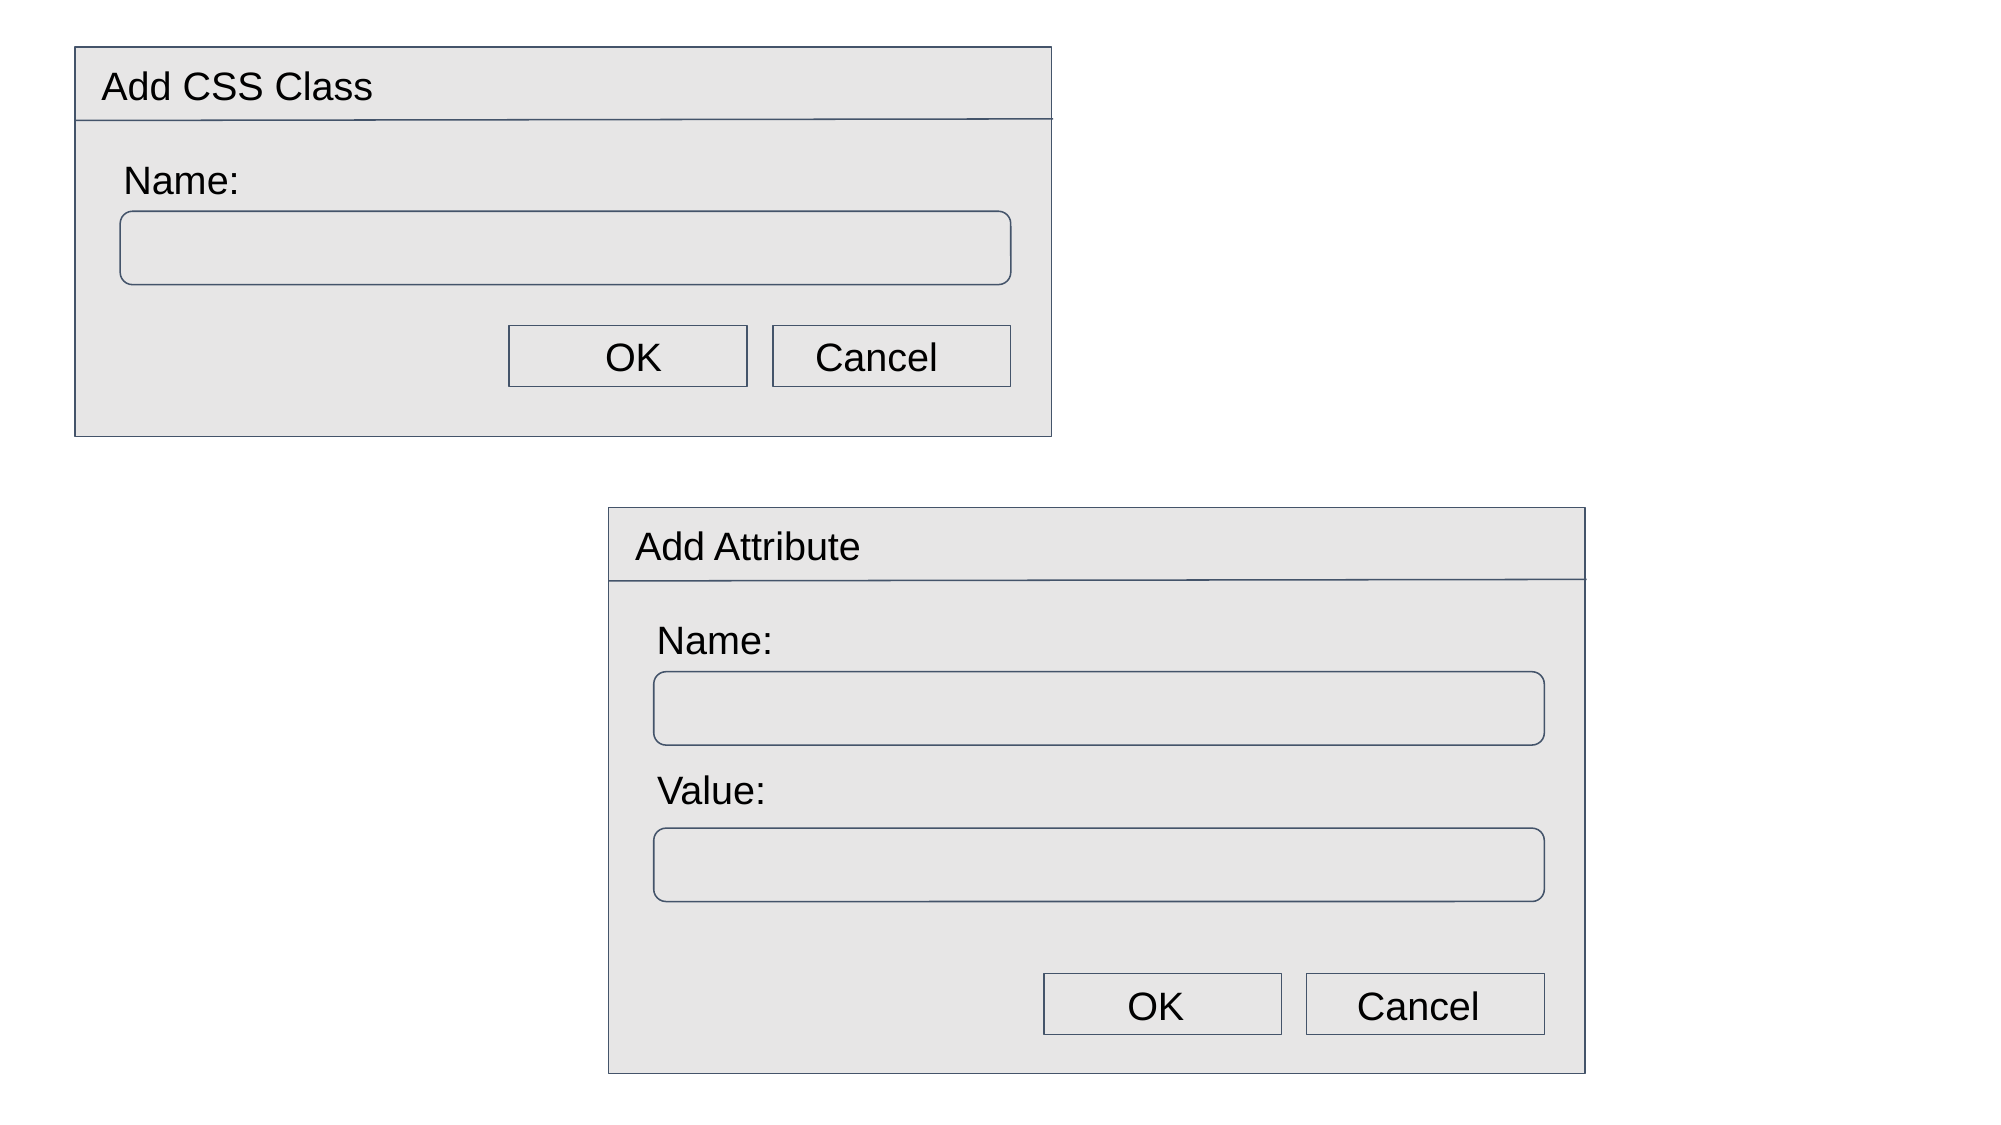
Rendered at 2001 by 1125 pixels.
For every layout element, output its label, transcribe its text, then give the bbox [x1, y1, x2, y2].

text_box Name: [636, 594, 812, 683]
text_box [696, 325, 748, 387]
text_box [509, 325, 584, 387]
text_box [482, 46, 1052, 118]
text_box [608, 589, 1585, 1074]
text_box Add Attribute [614, 501, 1016, 577]
text_box [75, 46, 81, 118]
text_box [653, 671, 1545, 746]
text_box [1016, 507, 1585, 578]
text_box OK [584, 312, 696, 400]
text_box Value: [637, 745, 813, 833]
text_box [1043, 973, 1107, 1035]
text_box Cancel [1336, 960, 1647, 1048]
text_box Name: [103, 134, 279, 222]
text_box [120, 211, 1011, 285]
text_box [1306, 973, 1336, 1035]
text_box Add CSS Class [81, 40, 482, 117]
text_box [608, 507, 614, 578]
text_box [75, 129, 1052, 437]
text_box OK [1107, 960, 1219, 1048]
text_box [1219, 973, 1282, 1035]
text_box Cancel [794, 312, 1105, 400]
text_box [772, 325, 794, 387]
text_box [653, 828, 1545, 902]
